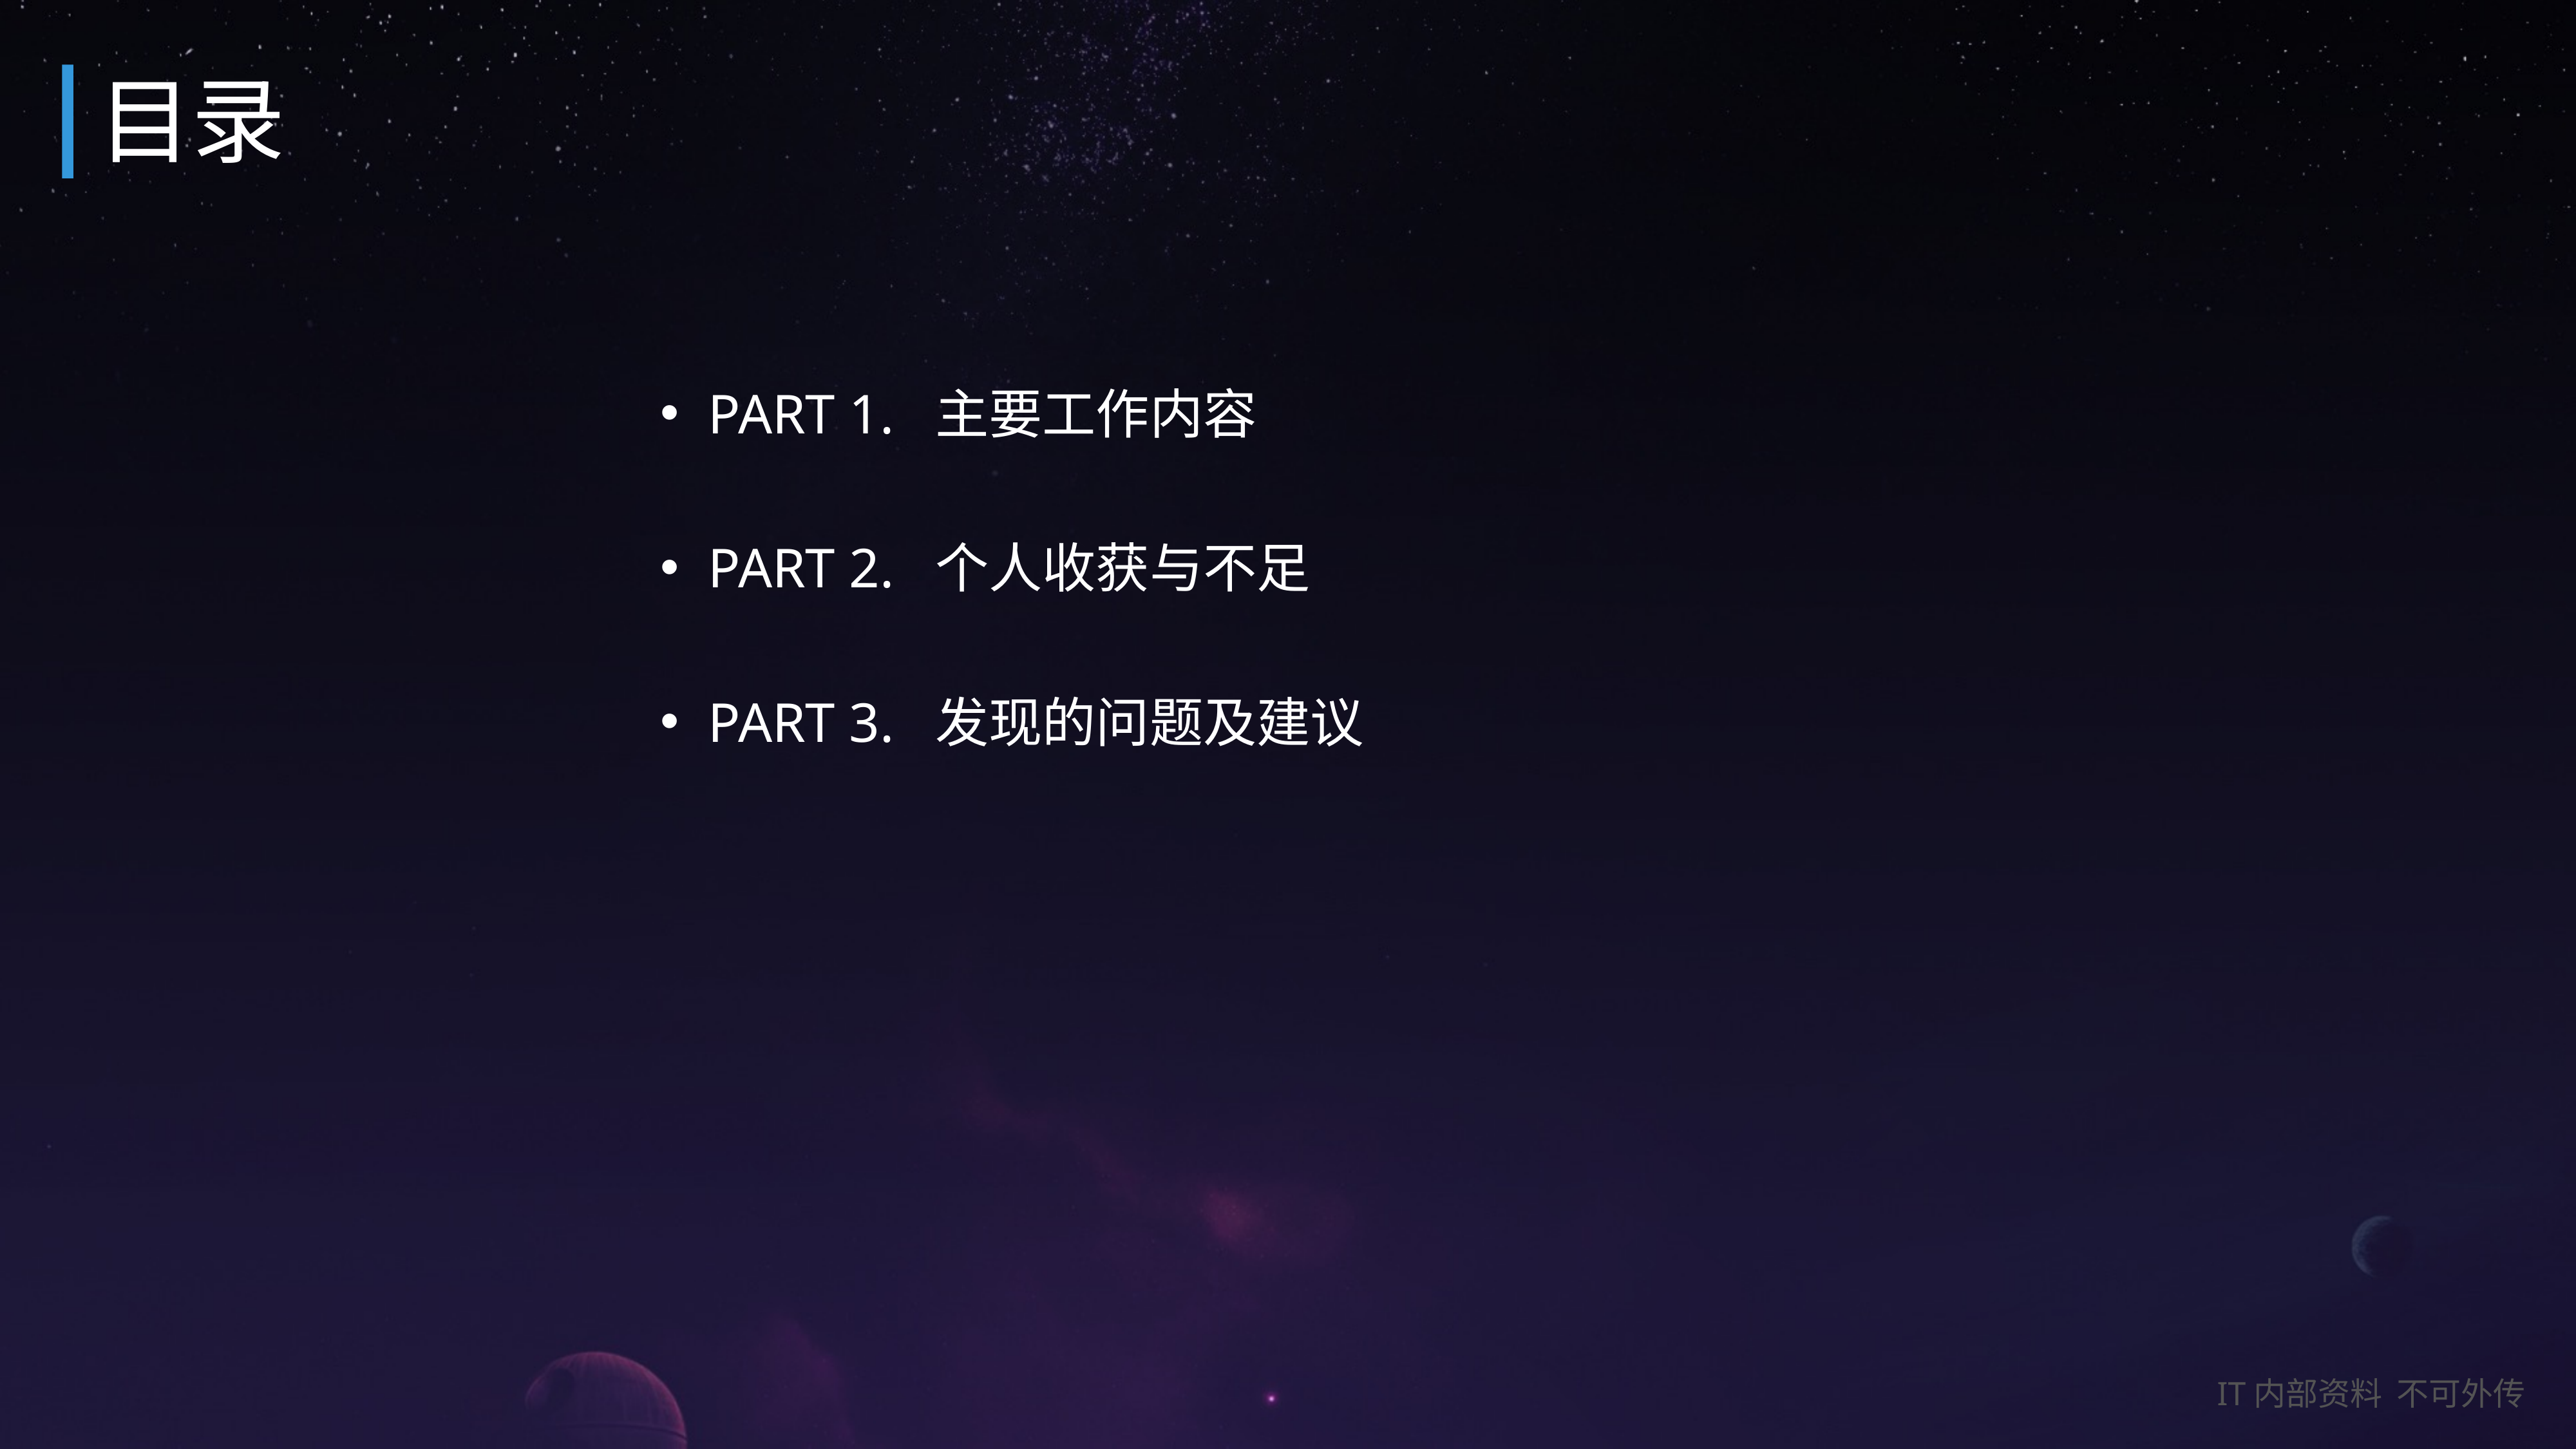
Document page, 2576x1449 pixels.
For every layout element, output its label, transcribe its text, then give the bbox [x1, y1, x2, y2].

picture [0, 0, 2576, 1449]
list PART 1. 主要工作内容 PART 2. 个人收获与不足 PART 3. 发现的问题及建议 [660, 315, 1773, 1099]
title 目录 [93, 58, 2400, 192]
